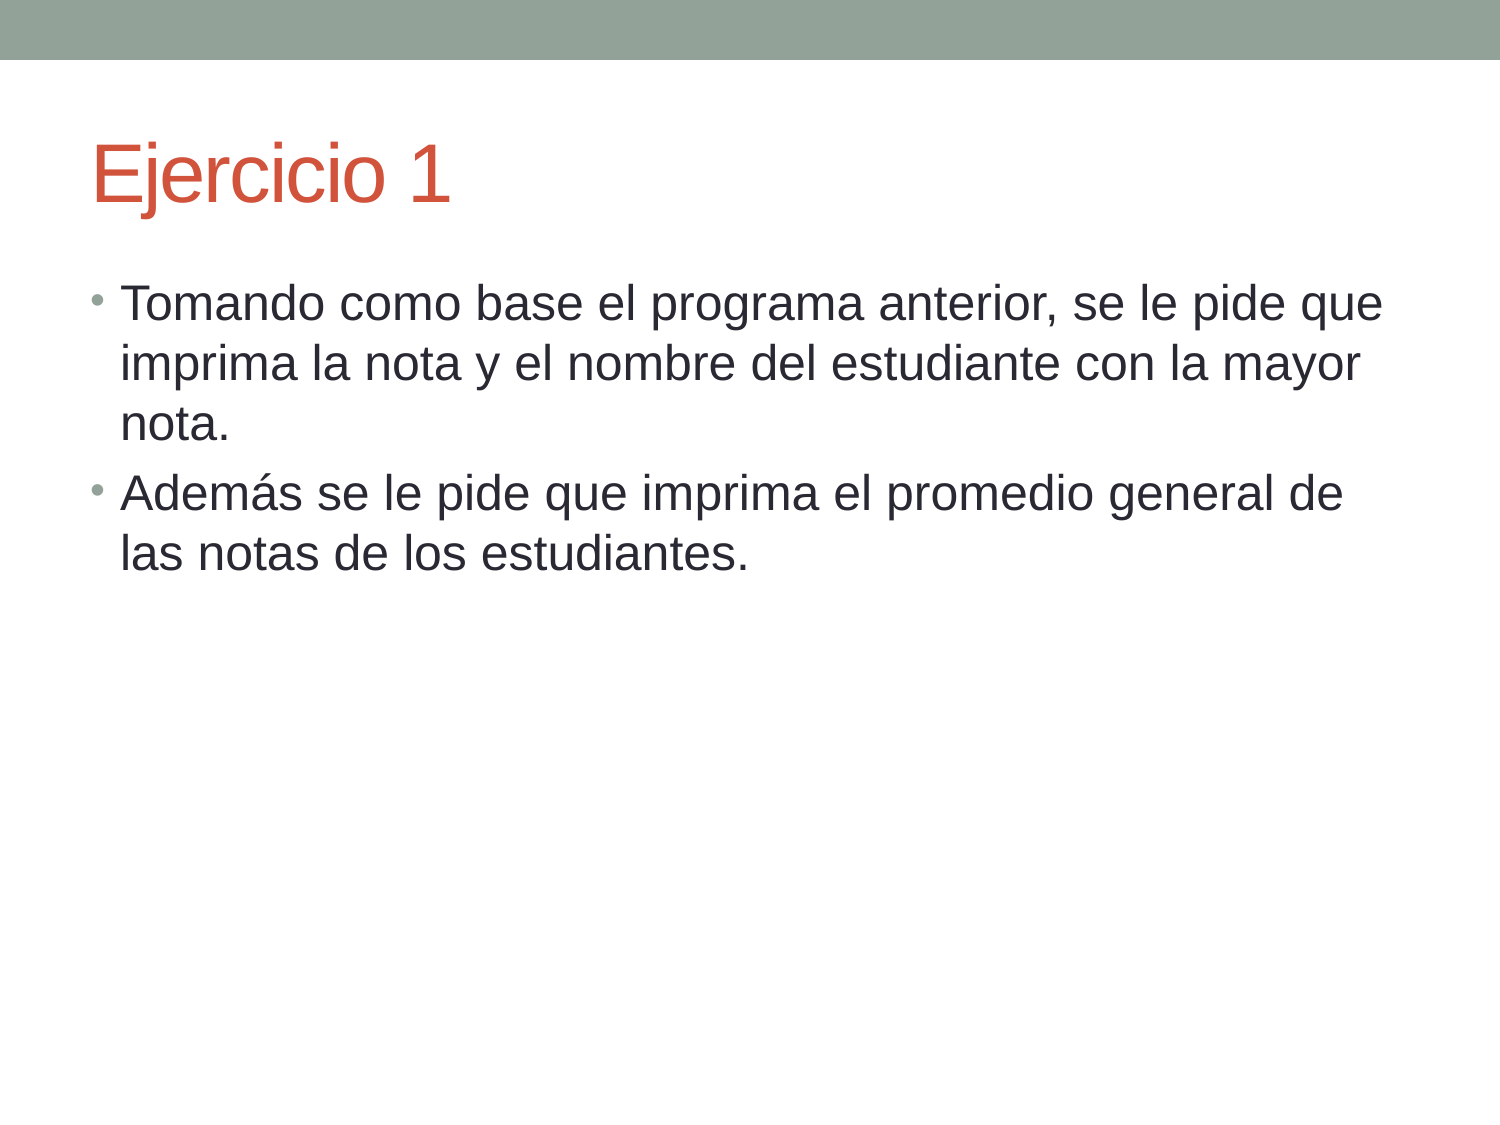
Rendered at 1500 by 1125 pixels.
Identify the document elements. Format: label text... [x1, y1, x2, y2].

title Ejercicio 1 [75, 87, 1425, 250]
list Tomando como base el programa anterior, se le pide que imprima la nota y el nombre del estudiante con la mayor nota. Además se le pide que imprima el promedio general de las notas de los estudiantes. [75, 262, 1425, 1063]
